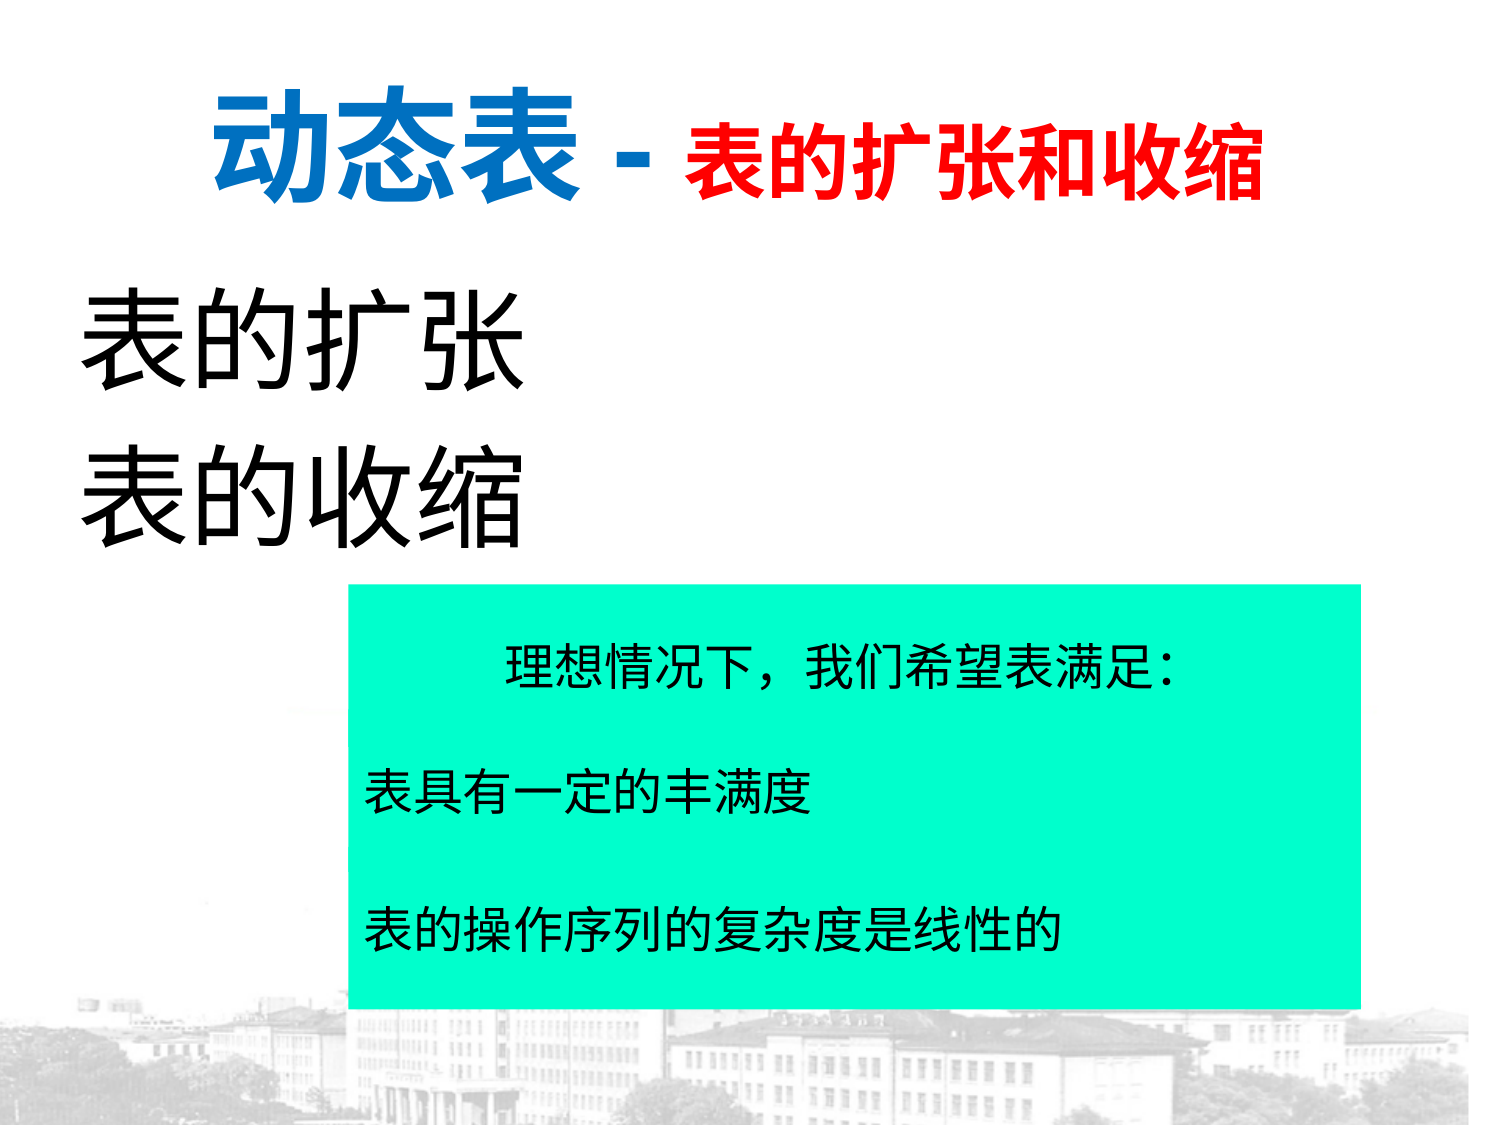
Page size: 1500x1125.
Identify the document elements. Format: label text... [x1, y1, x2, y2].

list 表的扩张 表的收缩 [62, 262, 1413, 1013]
title 动态表-表的扩张和收缩 [62, 49, 1413, 238]
picture [0, 529, 1500, 1125]
text_box 表的操作序列的复杂度是线性的 [348, 846, 1361, 1010]
text_box 表具有一定的丰满度 [348, 709, 1361, 846]
text_box 理想情况下，我们希望表满足： [348, 584, 1361, 709]
